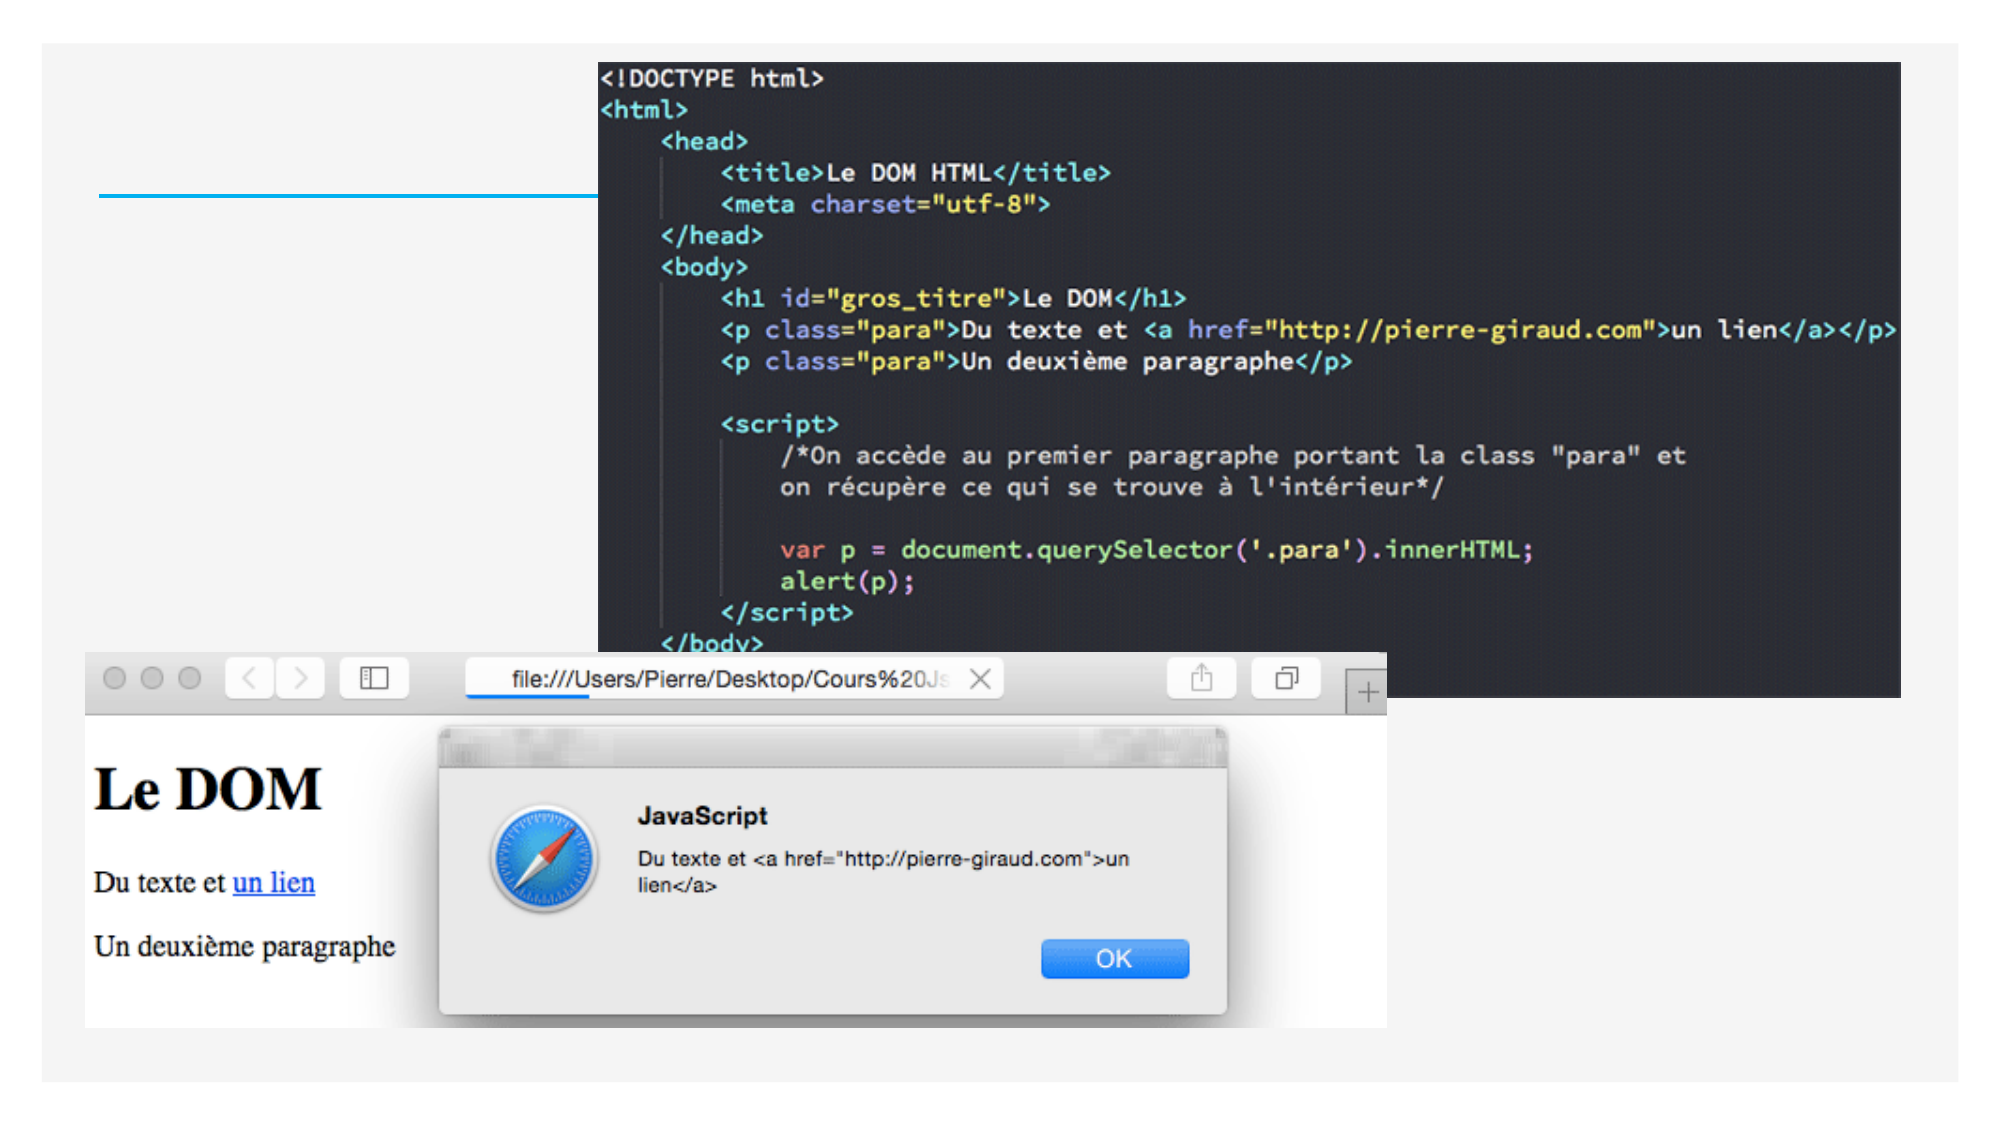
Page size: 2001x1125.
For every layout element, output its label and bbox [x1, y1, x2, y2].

picture [85, 62, 1901, 1028]
